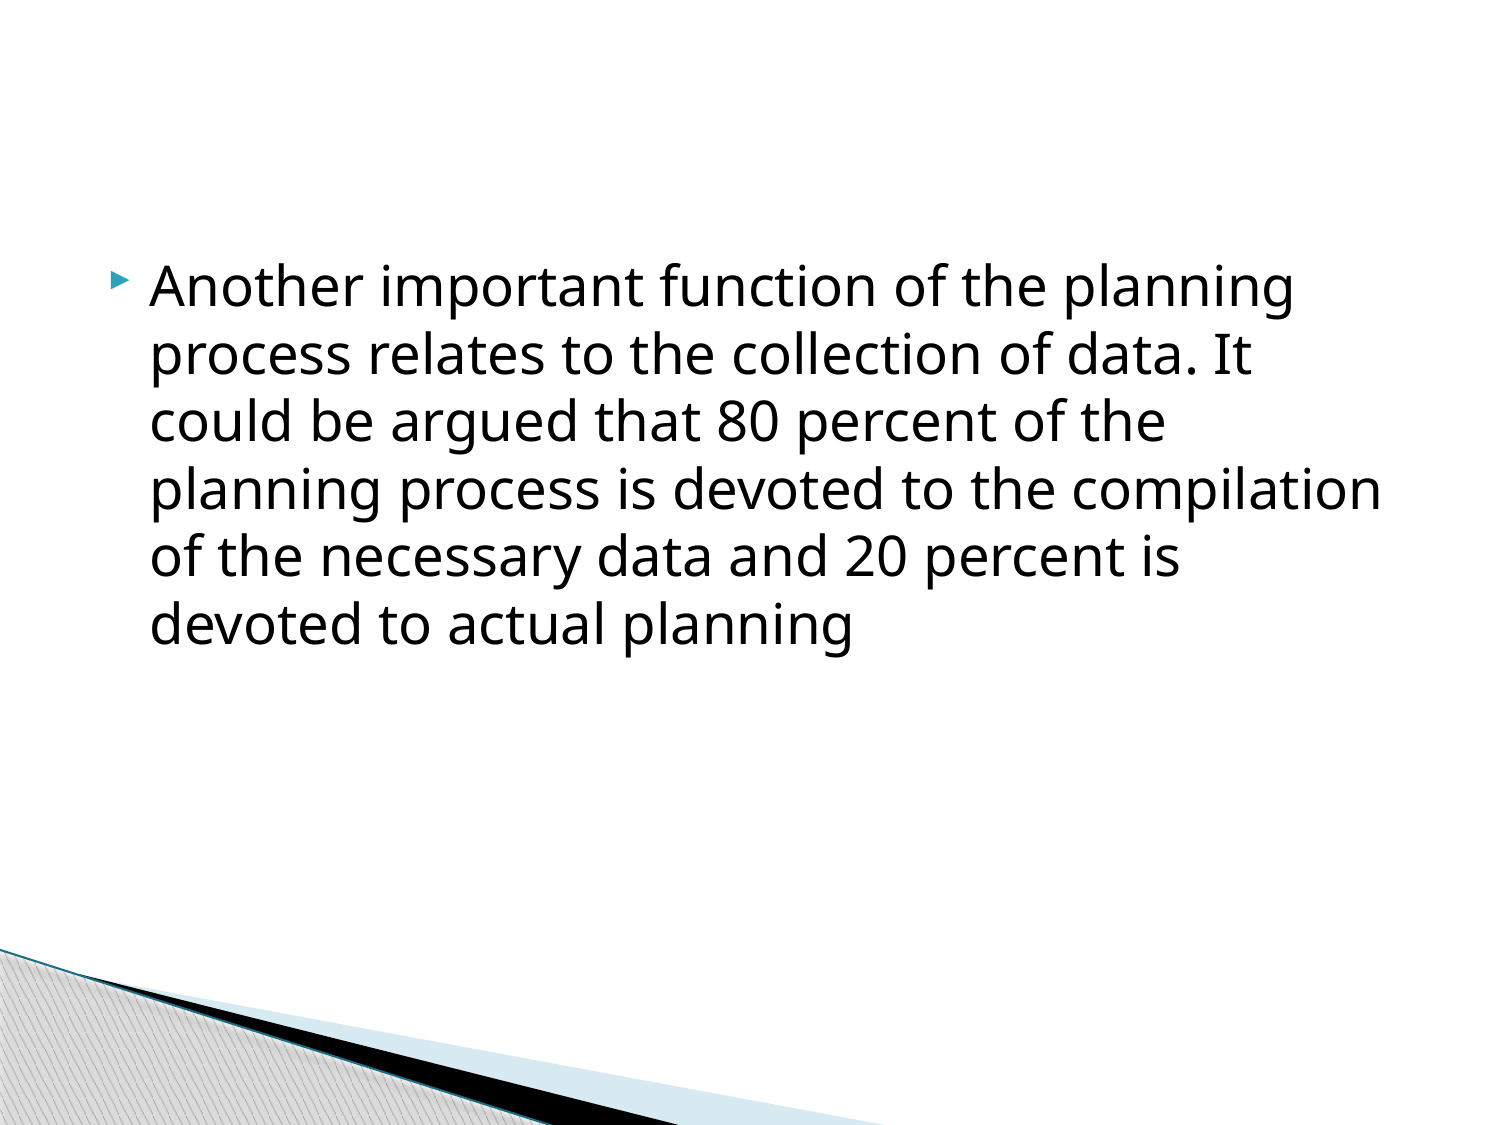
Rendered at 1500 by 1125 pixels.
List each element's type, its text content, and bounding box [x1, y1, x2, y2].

list Another important function of the planning process relates to the collection of data. It could be argued that 80 percent of the planning process is devoted to the compilation of the necessary data and 20 percent is devoted to actual planning [75, 243, 1425, 986]
